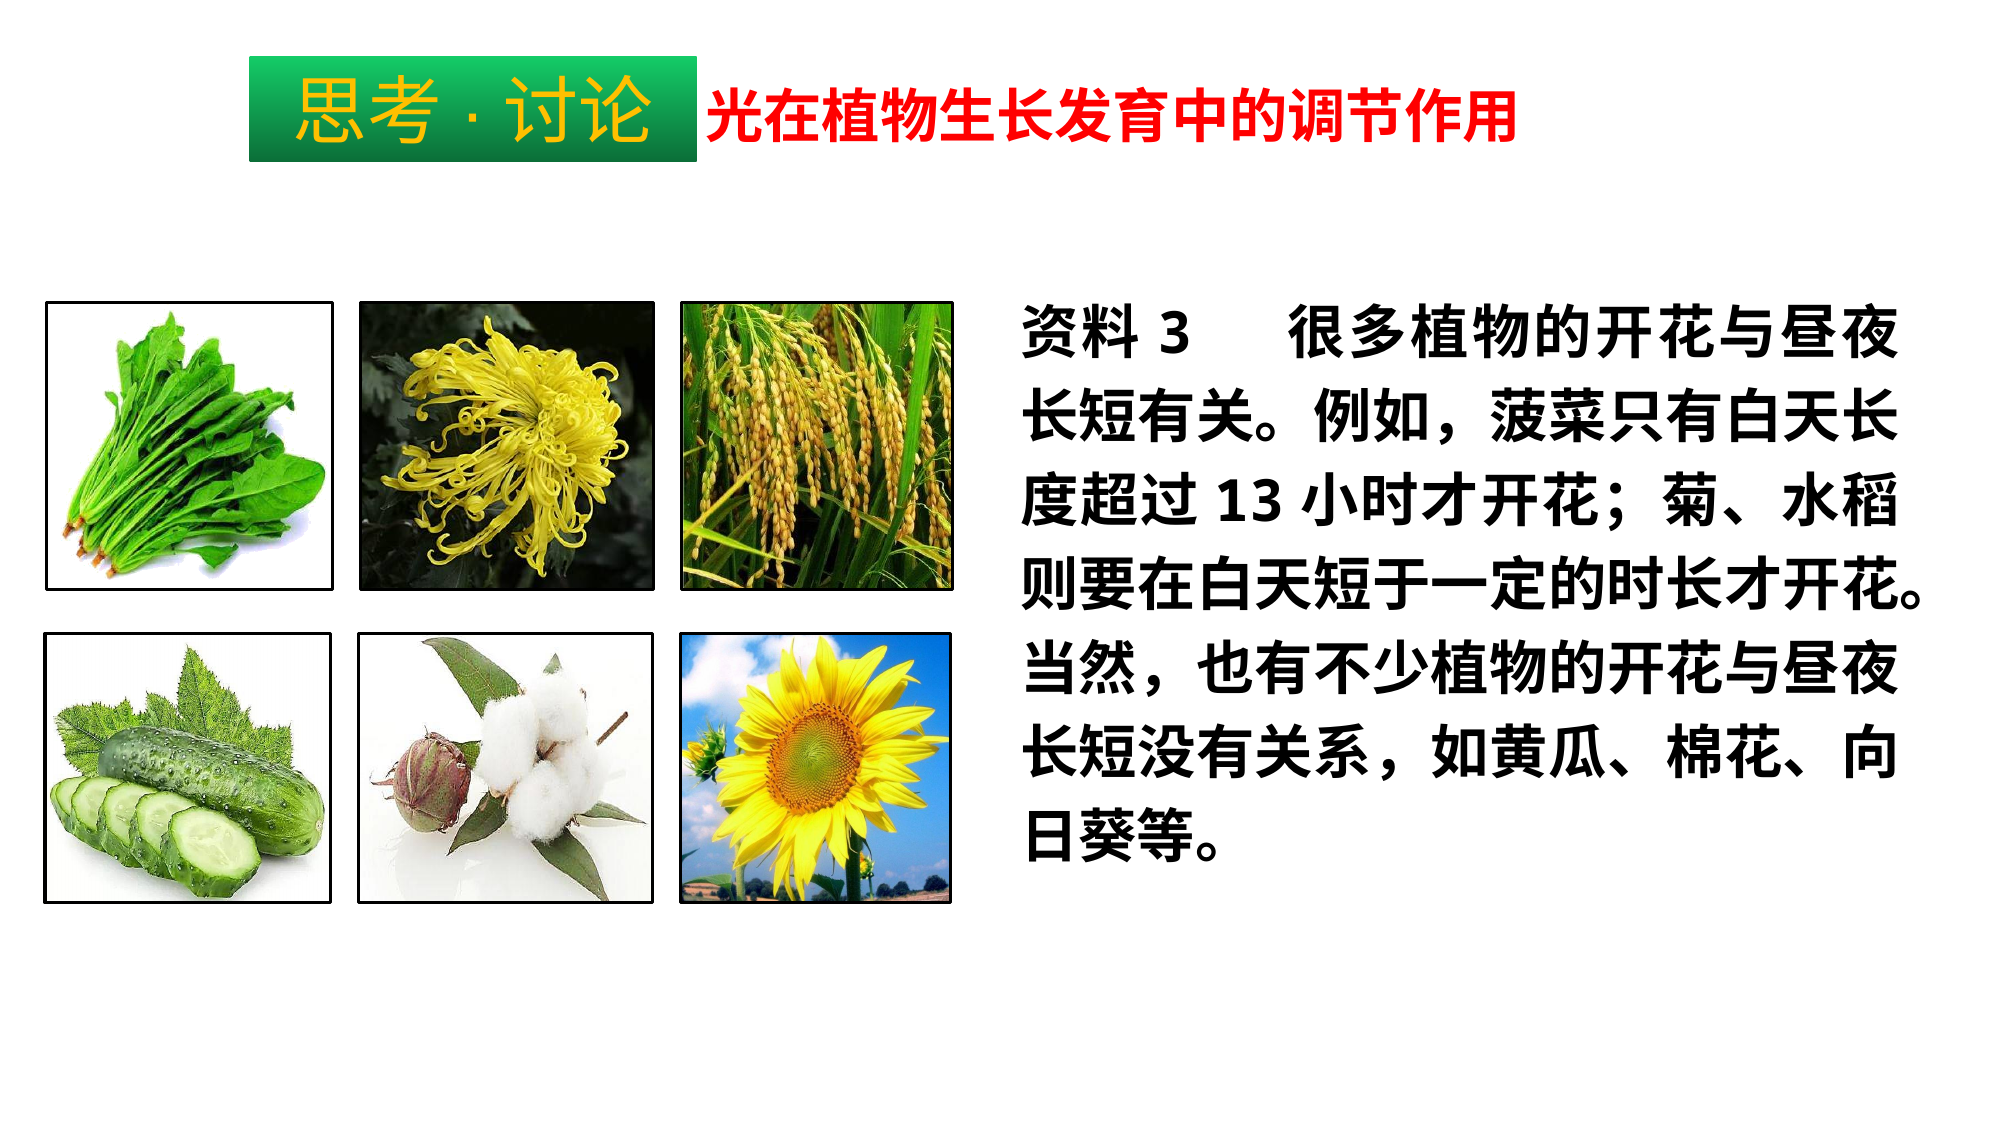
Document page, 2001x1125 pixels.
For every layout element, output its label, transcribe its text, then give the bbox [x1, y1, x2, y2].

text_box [48, 303, 951, 588]
text_box 思考·讨论 [249, 56, 697, 162]
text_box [46, 634, 950, 902]
text_box 资料3 很多植物的开花与昼夜长短有关。例如，菠菜只有白天长度超过13小时才开花；菊、水稻则要在白天短于一定的时长才开花。当然，也有不少植物的开花与昼夜长短没有关系，如黄瓜、棉花、向日葵等。 [1005, 273, 1916, 877]
text_box 光在植物生长发育中的调节作用 [669, 61, 1784, 167]
